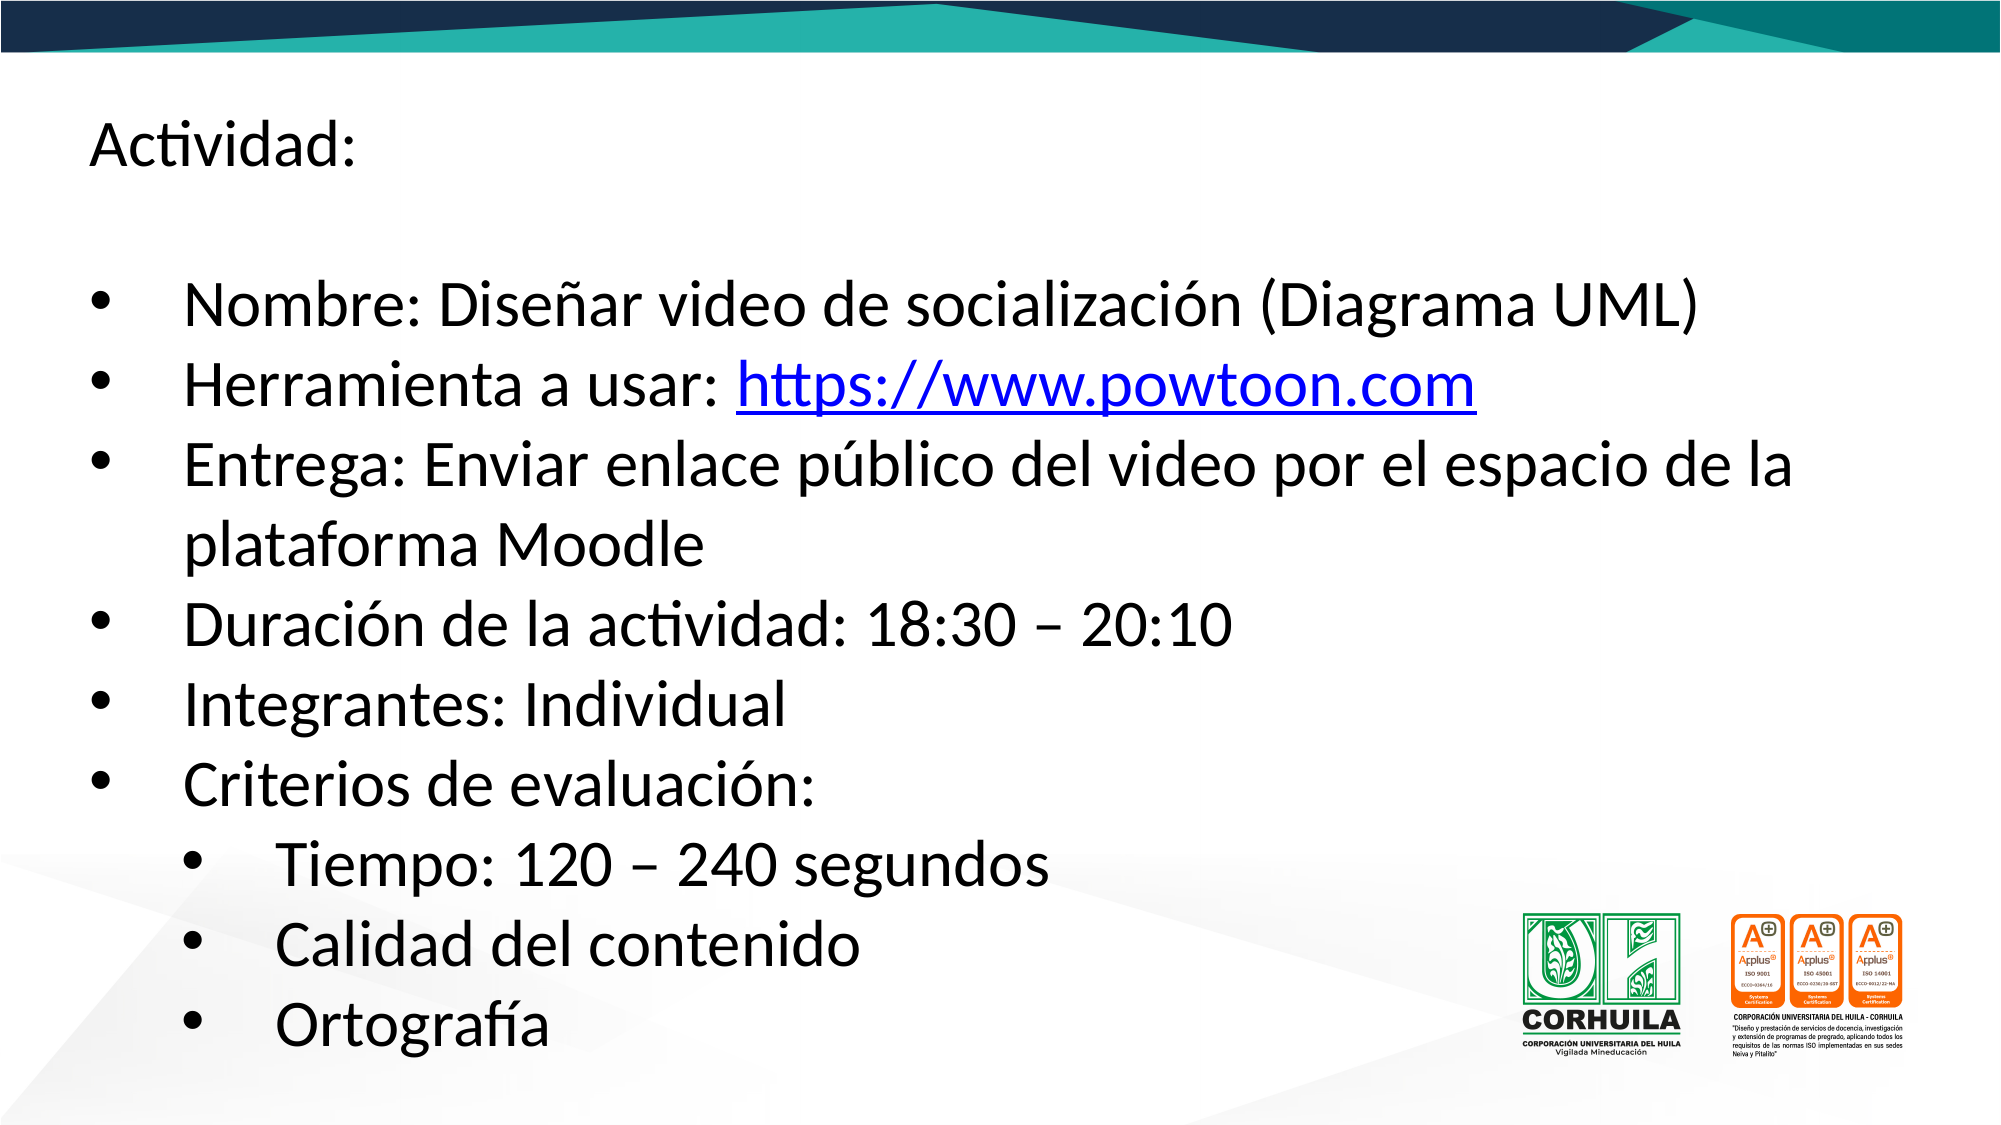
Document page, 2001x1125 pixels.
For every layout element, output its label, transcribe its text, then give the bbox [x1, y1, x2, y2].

text_box Actividad: Nombre: Diseñar video de socialización (Diagrama UML) Herramienta a usar: https://www.powtoon.com Entrega: Enviar enlace público del video por el espacio de la plataforma Moodle Duración de la actividad: 18:30 – 20:10 Integrantes: Individual Criterios de evaluación: Tiempo: 120 – 240 segundos Calidad del contenido Ortografía [74, 92, 1837, 1067]
picture [0, 0, 2000, 1125]
